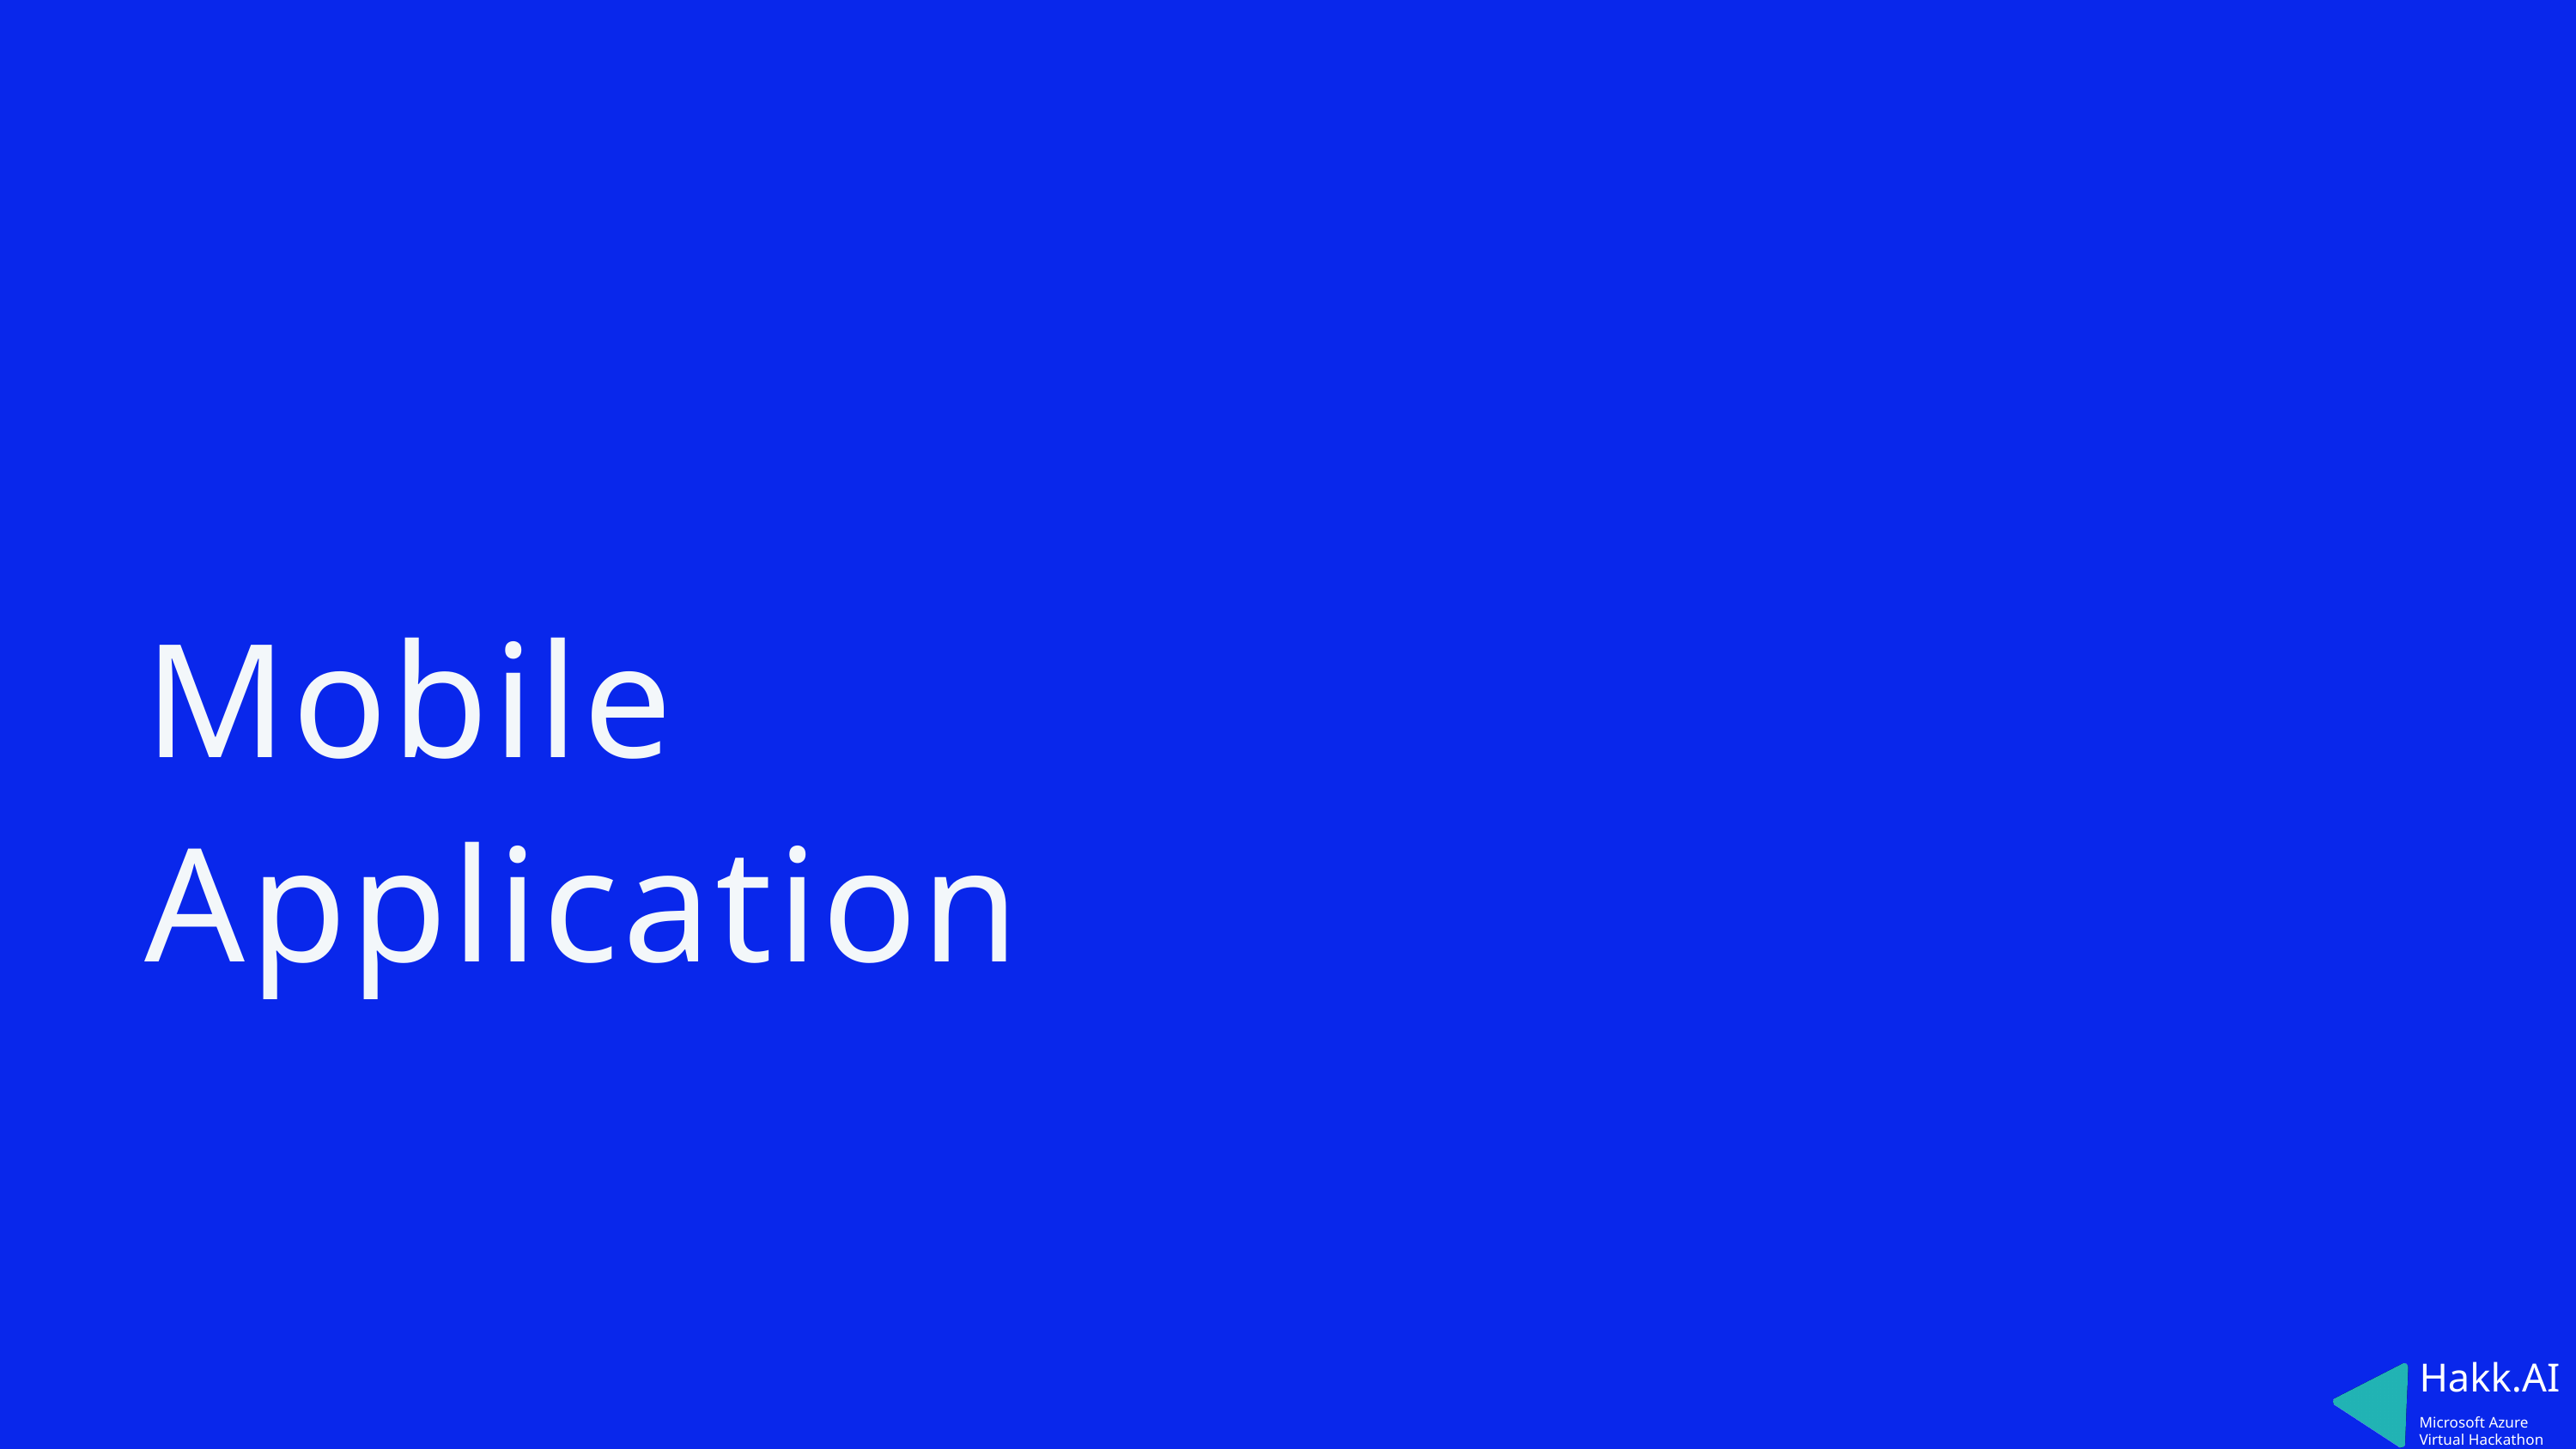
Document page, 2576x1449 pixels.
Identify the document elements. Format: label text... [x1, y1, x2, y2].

picture [2332, 1342, 2429, 1448]
text_box Mobile Application [144, 584, 1593, 994]
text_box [2419, 1358, 2576, 1449]
